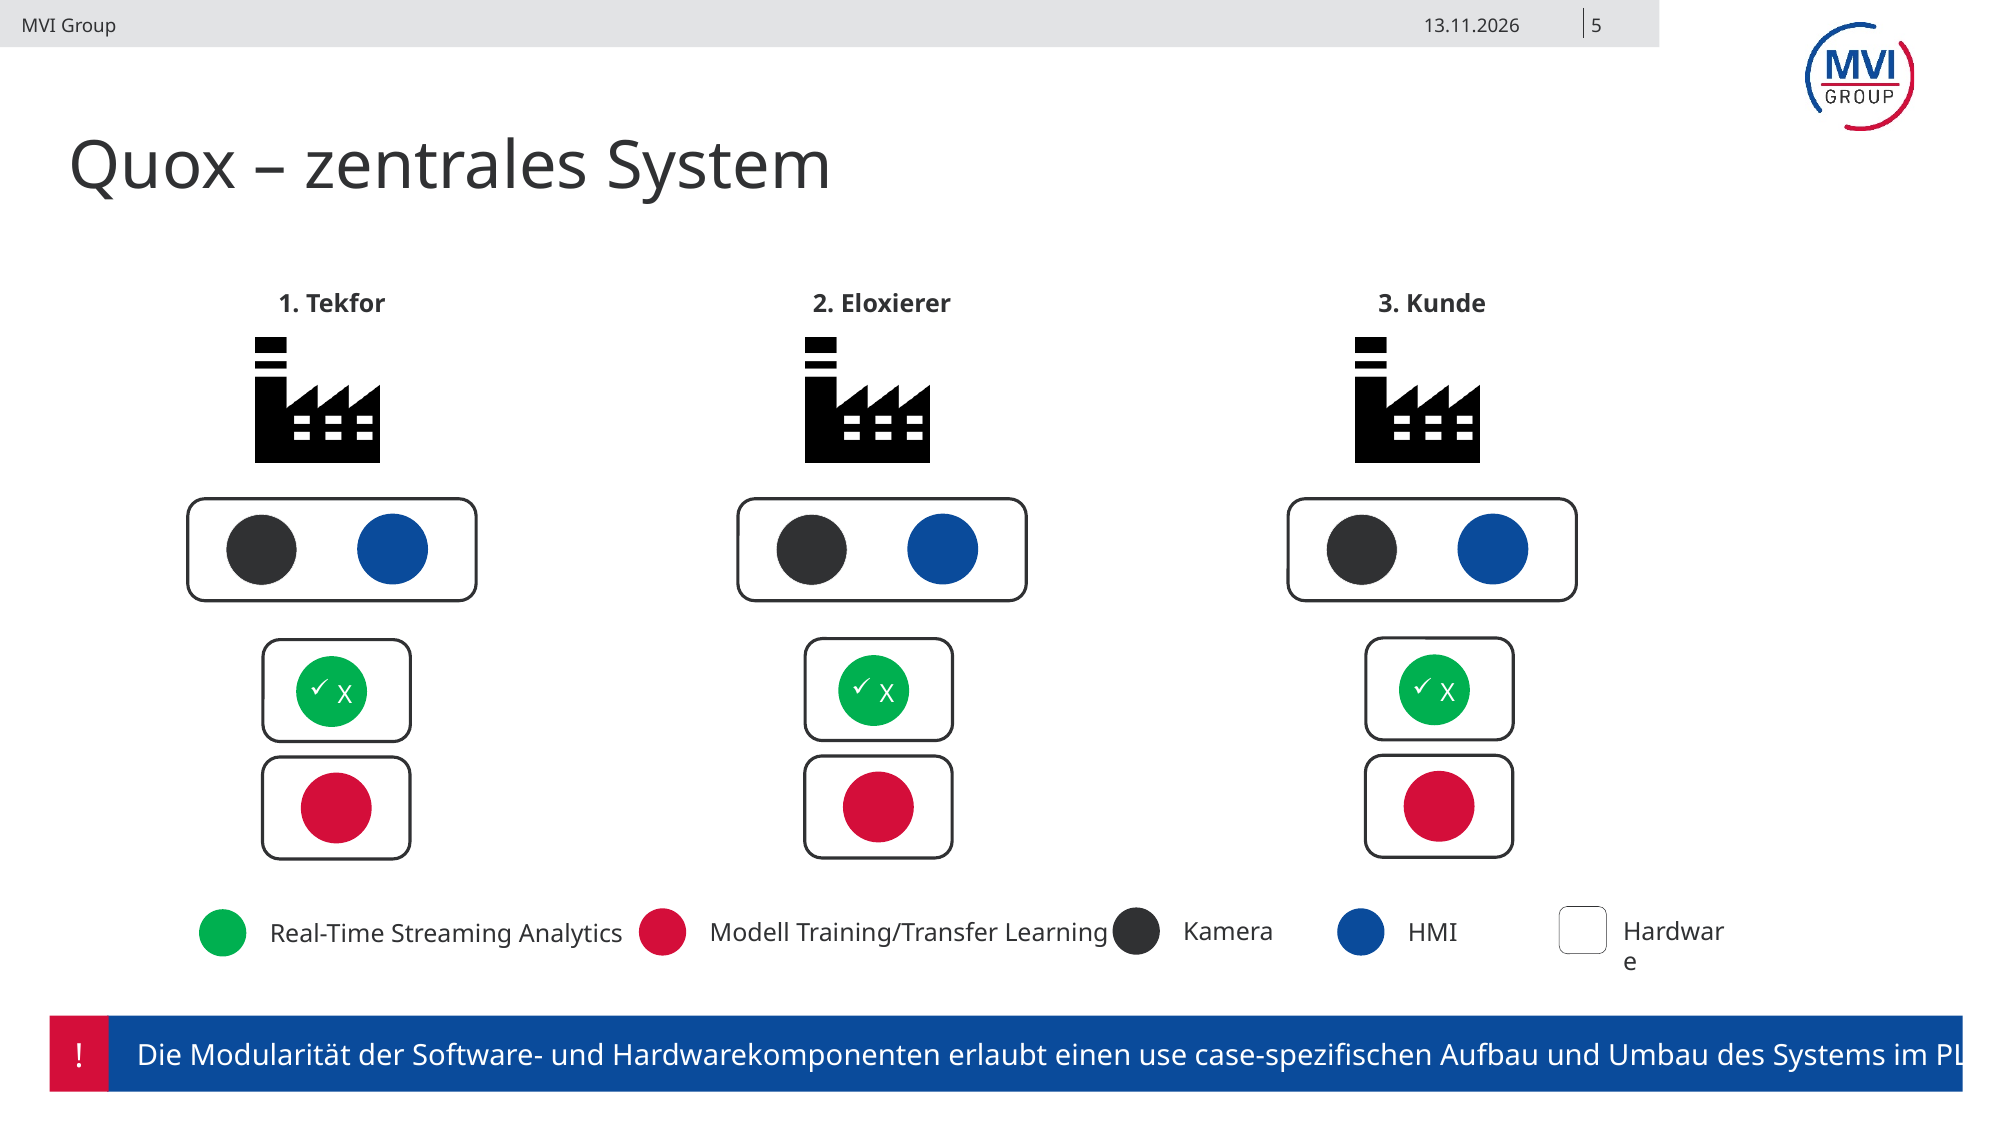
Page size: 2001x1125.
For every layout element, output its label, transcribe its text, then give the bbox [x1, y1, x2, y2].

text_box Quox – zentrales System [62, 150, 1650, 287]
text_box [772, 280, 992, 463]
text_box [737, 498, 1027, 601]
text_box [1363, 635, 1516, 742]
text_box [198, 908, 636, 957]
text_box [1322, 280, 1542, 463]
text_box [49, 1015, 1964, 1092]
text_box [1337, 908, 1535, 956]
text_box [1363, 753, 1515, 860]
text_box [1287, 498, 1577, 601]
text_box [803, 636, 955, 743]
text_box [1559, 906, 1750, 954]
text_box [222, 280, 442, 463]
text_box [638, 908, 1109, 956]
text_box [802, 753, 955, 861]
text_box [260, 754, 413, 862]
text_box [1112, 907, 1291, 955]
text_box [260, 637, 413, 744]
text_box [187, 498, 477, 601]
picture [1805, 22, 1915, 131]
